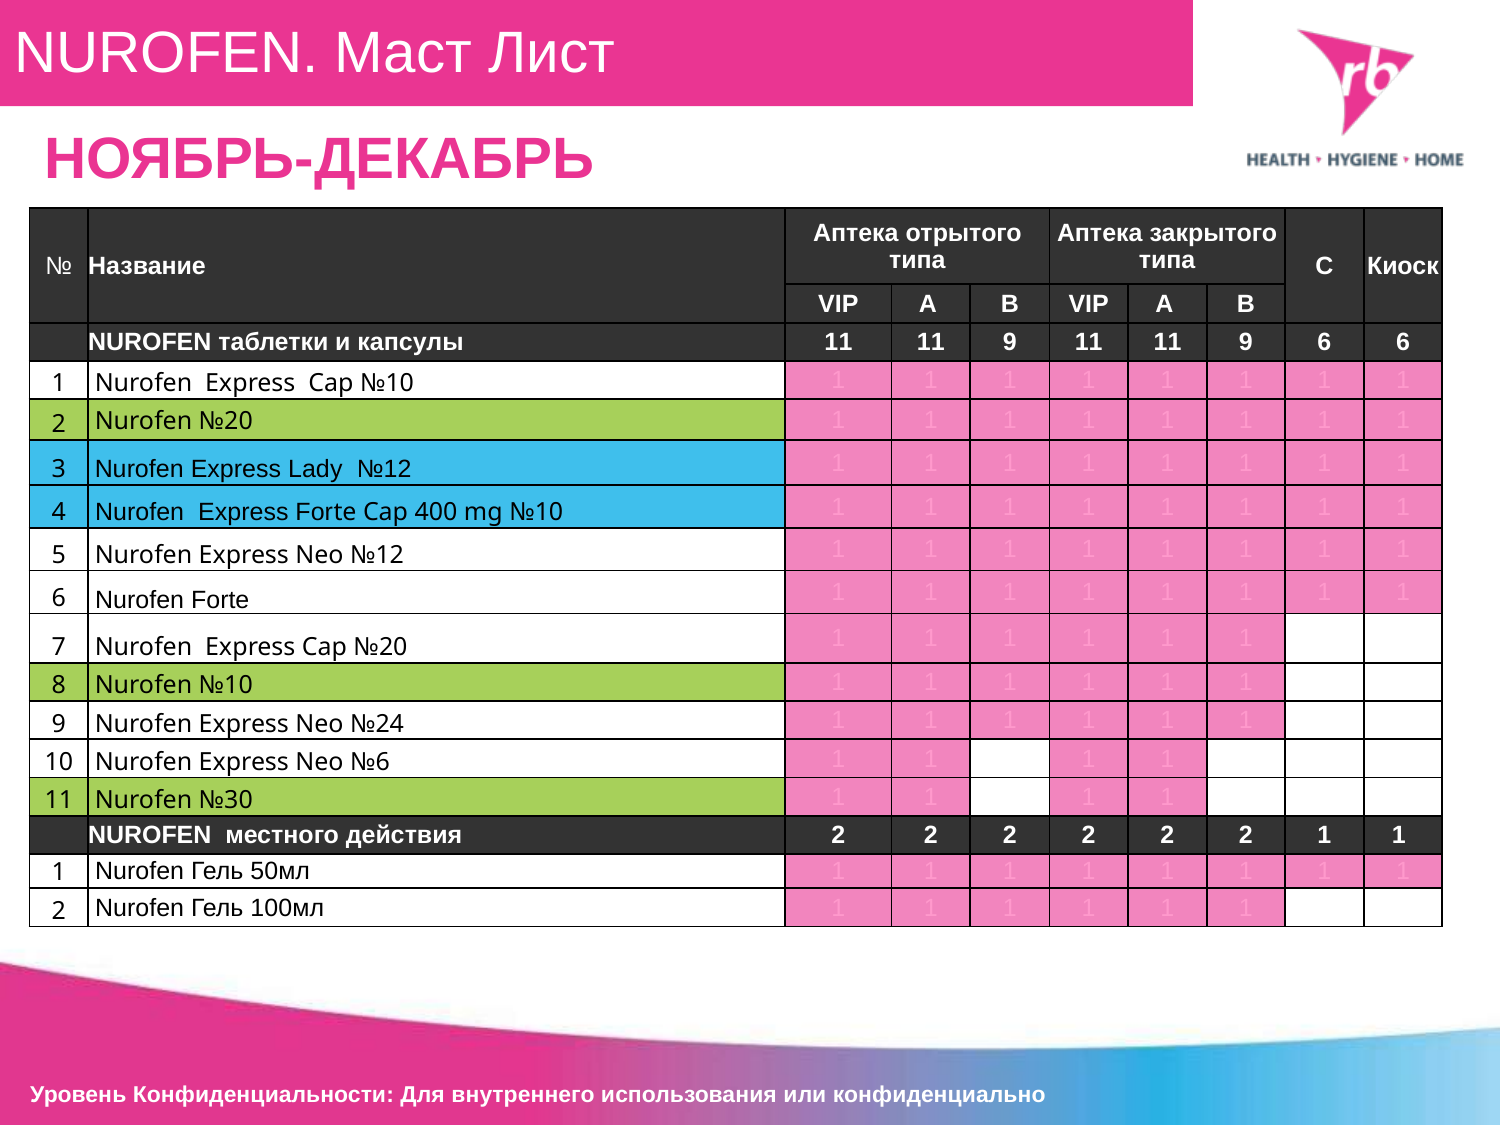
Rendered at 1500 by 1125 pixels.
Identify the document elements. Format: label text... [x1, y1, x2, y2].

table_cell 1 [971, 855, 1049, 887]
table_cell 1 [1129, 702, 1206, 738]
table_cell 1 [1050, 362, 1127, 398]
table_cell 1 [971, 571, 1049, 613]
table_cell Nurofen Express Cap №10 [89, 362, 784, 398]
table_cell 2 [1050, 817, 1127, 853]
table_cell 1 [1365, 855, 1441, 887]
table_cell Nurofen №20 [89, 400, 784, 439]
table_cell [1365, 664, 1441, 700]
table_cell 11 [786, 324, 891, 360]
table_cell Nurofen Forte [89, 571, 784, 613]
table_cell 2 [30, 400, 87, 439]
table_cell 1 [1050, 571, 1127, 613]
table_cell 2 [1208, 817, 1284, 853]
table_cell 1 [971, 614, 1049, 662]
table_cell [971, 778, 1049, 815]
table_cell 7 [30, 614, 87, 662]
table_cell 1 [786, 702, 891, 738]
table_cell 1 [1286, 855, 1363, 887]
table_cell 1 [1050, 778, 1127, 815]
table_cell 1 [1129, 740, 1206, 777]
table_cell 1 [892, 664, 969, 700]
table_cell 1 [892, 614, 969, 662]
table_cell 11 [892, 324, 969, 360]
table_cell 1 [971, 486, 1049, 527]
table_cell 1 [1365, 441, 1441, 484]
table_cell [1208, 740, 1284, 777]
table_cell NUROFEN местного действия [89, 817, 784, 853]
table_cell 1 [1208, 362, 1284, 398]
table_cell 2 [892, 817, 969, 853]
table_cell 1 [892, 571, 969, 613]
table_cell 1 [971, 702, 1049, 738]
table_cell 1 [892, 441, 969, 484]
table_cell 1 [1050, 702, 1127, 738]
table_cell 2 [1129, 817, 1206, 853]
table_cell 1 [1050, 486, 1127, 527]
table_cell 9 [1208, 324, 1284, 360]
table_cell 1 [786, 740, 891, 777]
table_cell 1 [1050, 441, 1127, 484]
table_cell 1 [1129, 778, 1206, 815]
table_cell 1 [1208, 571, 1284, 613]
table_cell Nurofen Express Neo №12 [89, 529, 784, 570]
table_cell Nurofen Гель 50мл [89, 855, 784, 887]
table_cell VIP [786, 285, 891, 322]
table_cell [1286, 778, 1363, 815]
table_cell 1 [892, 400, 969, 439]
table_cell 1 [1365, 529, 1441, 570]
table_cell 1 [1208, 855, 1284, 887]
table_cell 1 [1129, 400, 1206, 439]
table_cell 1 [892, 362, 969, 398]
table_cell 11 [30, 778, 87, 815]
table_cell Nurofen Express Neo №6 [89, 740, 784, 777]
table_cell A [892, 285, 969, 322]
table_cell 1 [1365, 400, 1441, 439]
table_cell 9 [30, 702, 87, 738]
table_cell 1 [786, 889, 891, 926]
table_cell Nurofen №10 [89, 664, 784, 700]
picture [0, 0, 1500, 1125]
table_cell B [1208, 285, 1284, 322]
table_cell 1 [1286, 817, 1363, 853]
table_cell 4 [30, 486, 87, 527]
table_cell 1 [786, 571, 891, 613]
table_cell 1 [892, 486, 969, 527]
text_box NUROFEN. Маст Лист [0, 0, 1193, 107]
table_cell 1 [786, 855, 891, 887]
table_cell Nurofen №30 [89, 778, 784, 815]
table_cell 1 [1129, 889, 1206, 926]
table_cell Nurofen Express Forte Cap 400 mg №10 [89, 486, 784, 527]
table_header № [30, 209, 87, 322]
table_cell 1 [1129, 362, 1206, 398]
table_cell 10 [30, 740, 87, 777]
table_cell 1 [971, 441, 1049, 484]
table_cell 5 [30, 529, 87, 570]
table_cell 6 [1286, 324, 1363, 360]
table_cell 1 [786, 529, 891, 570]
table_cell 1 [1050, 889, 1127, 926]
table_cell 1 [1050, 614, 1127, 662]
table_cell 1 [1050, 664, 1127, 700]
table_cell 1 [786, 400, 891, 439]
table_header Название [89, 209, 784, 322]
table_cell 1 [1286, 529, 1363, 570]
table_cell [1365, 702, 1441, 738]
table_cell 1 [786, 778, 891, 815]
table_cell 1 [1208, 889, 1284, 926]
table_cell 1 [1286, 441, 1363, 484]
table_cell [1286, 740, 1363, 777]
table_header Аптека отрытого типа [786, 209, 1049, 283]
table_cell [30, 817, 87, 853]
table_cell [971, 740, 1049, 777]
table_cell [1286, 614, 1363, 662]
table_header Аптека закрытого типа [1050, 209, 1284, 283]
table_cell [1286, 664, 1363, 700]
table_cell 1 [892, 889, 969, 926]
table_cell 1 [1050, 855, 1127, 887]
table_cell Nurofen Express Neo №24 [89, 702, 784, 738]
table_cell 1 [1208, 486, 1284, 527]
table_cell B [971, 285, 1049, 322]
table_cell 1 [1286, 400, 1363, 439]
table_cell 3 [30, 441, 87, 484]
table_cell 9 [971, 324, 1049, 360]
table_cell [1365, 778, 1441, 815]
table_cell 1 [1208, 400, 1284, 439]
table_cell VIP [1050, 285, 1127, 322]
table_cell [30, 324, 87, 360]
table_cell 1 [971, 400, 1049, 439]
table_cell 1 [1365, 571, 1441, 613]
table_cell 1 [1129, 441, 1206, 484]
table_header Киоск [1365, 209, 1441, 322]
table_cell 1 [1208, 529, 1284, 570]
table_cell 1! [1365, 817, 1441, 853]
table_cell 1 [892, 778, 969, 815]
table_cell 1 [1050, 529, 1127, 570]
table_cell 1 [1286, 362, 1363, 398]
table_cell 2 [30, 889, 87, 926]
table_cell [1365, 614, 1441, 662]
table_cell 1 [1129, 529, 1206, 570]
table_cell 1 [971, 529, 1049, 570]
table_cell 11 [1050, 324, 1127, 360]
table_cell 1 [1129, 614, 1206, 662]
table_cell 1 [1129, 571, 1206, 613]
table_cell 1 [1208, 664, 1284, 700]
table_cell 1 [892, 702, 969, 738]
table_cell 1 [30, 855, 87, 887]
table_cell 1 [971, 362, 1049, 398]
table_cell 11 [1129, 324, 1206, 360]
table_cell [1365, 740, 1441, 777]
table_cell 1 [1129, 855, 1206, 887]
table_cell 1 [1129, 486, 1206, 527]
table_cell 1 [1208, 614, 1284, 662]
text_box НОЯБРЬ-ДЕКАБРЬ [29, 106, 1400, 207]
table_cell 1 [892, 855, 969, 887]
text_box Уровень Конфиденциальности: Для внутреннего использования или конфиденциально [15, 1083, 1341, 1125]
table_cell 1 [1129, 664, 1206, 700]
table_cell 1 [786, 614, 891, 662]
table_cell 2 [786, 817, 891, 853]
table_cell [1208, 778, 1284, 815]
table_cell 1 [1208, 702, 1284, 738]
table_cell Nurofen Express Cap №20 [89, 614, 784, 662]
table_header C [1286, 209, 1363, 322]
table_cell [1286, 889, 1363, 926]
table_cell Nurofen Express Lady №12 [89, 441, 784, 484]
table_cell [1286, 702, 1363, 738]
table_cell NUROFEN таблетки и капсулы [89, 324, 784, 360]
table_cell 1 [1050, 400, 1127, 439]
table_cell 2 [971, 817, 1049, 853]
table_cell 1 [786, 486, 891, 527]
table_cell 1 [892, 740, 969, 777]
table_cell [1365, 889, 1441, 926]
table_cell 1 [971, 664, 1049, 700]
table_cell 1 [1208, 441, 1284, 484]
table_cell A [1129, 285, 1206, 322]
table_cell 6 [1365, 324, 1441, 360]
table_cell 1 [786, 441, 891, 484]
table_cell 1 [1365, 486, 1441, 527]
table_cell 1 [30, 362, 87, 398]
table_cell 1 [971, 889, 1049, 926]
table_cell 6 [30, 571, 87, 613]
table_cell 1 [1050, 740, 1127, 777]
table_cell 1 [786, 664, 891, 700]
table_cell 1 [1365, 362, 1441, 398]
table_cell 1 [786, 362, 891, 398]
table_cell 1 [1286, 571, 1363, 613]
table_cell 1 [892, 529, 969, 570]
table_cell 8 [30, 664, 87, 700]
table_cell Nurofen Гель 100мл [89, 889, 784, 926]
table_cell 1 [1286, 486, 1363, 527]
